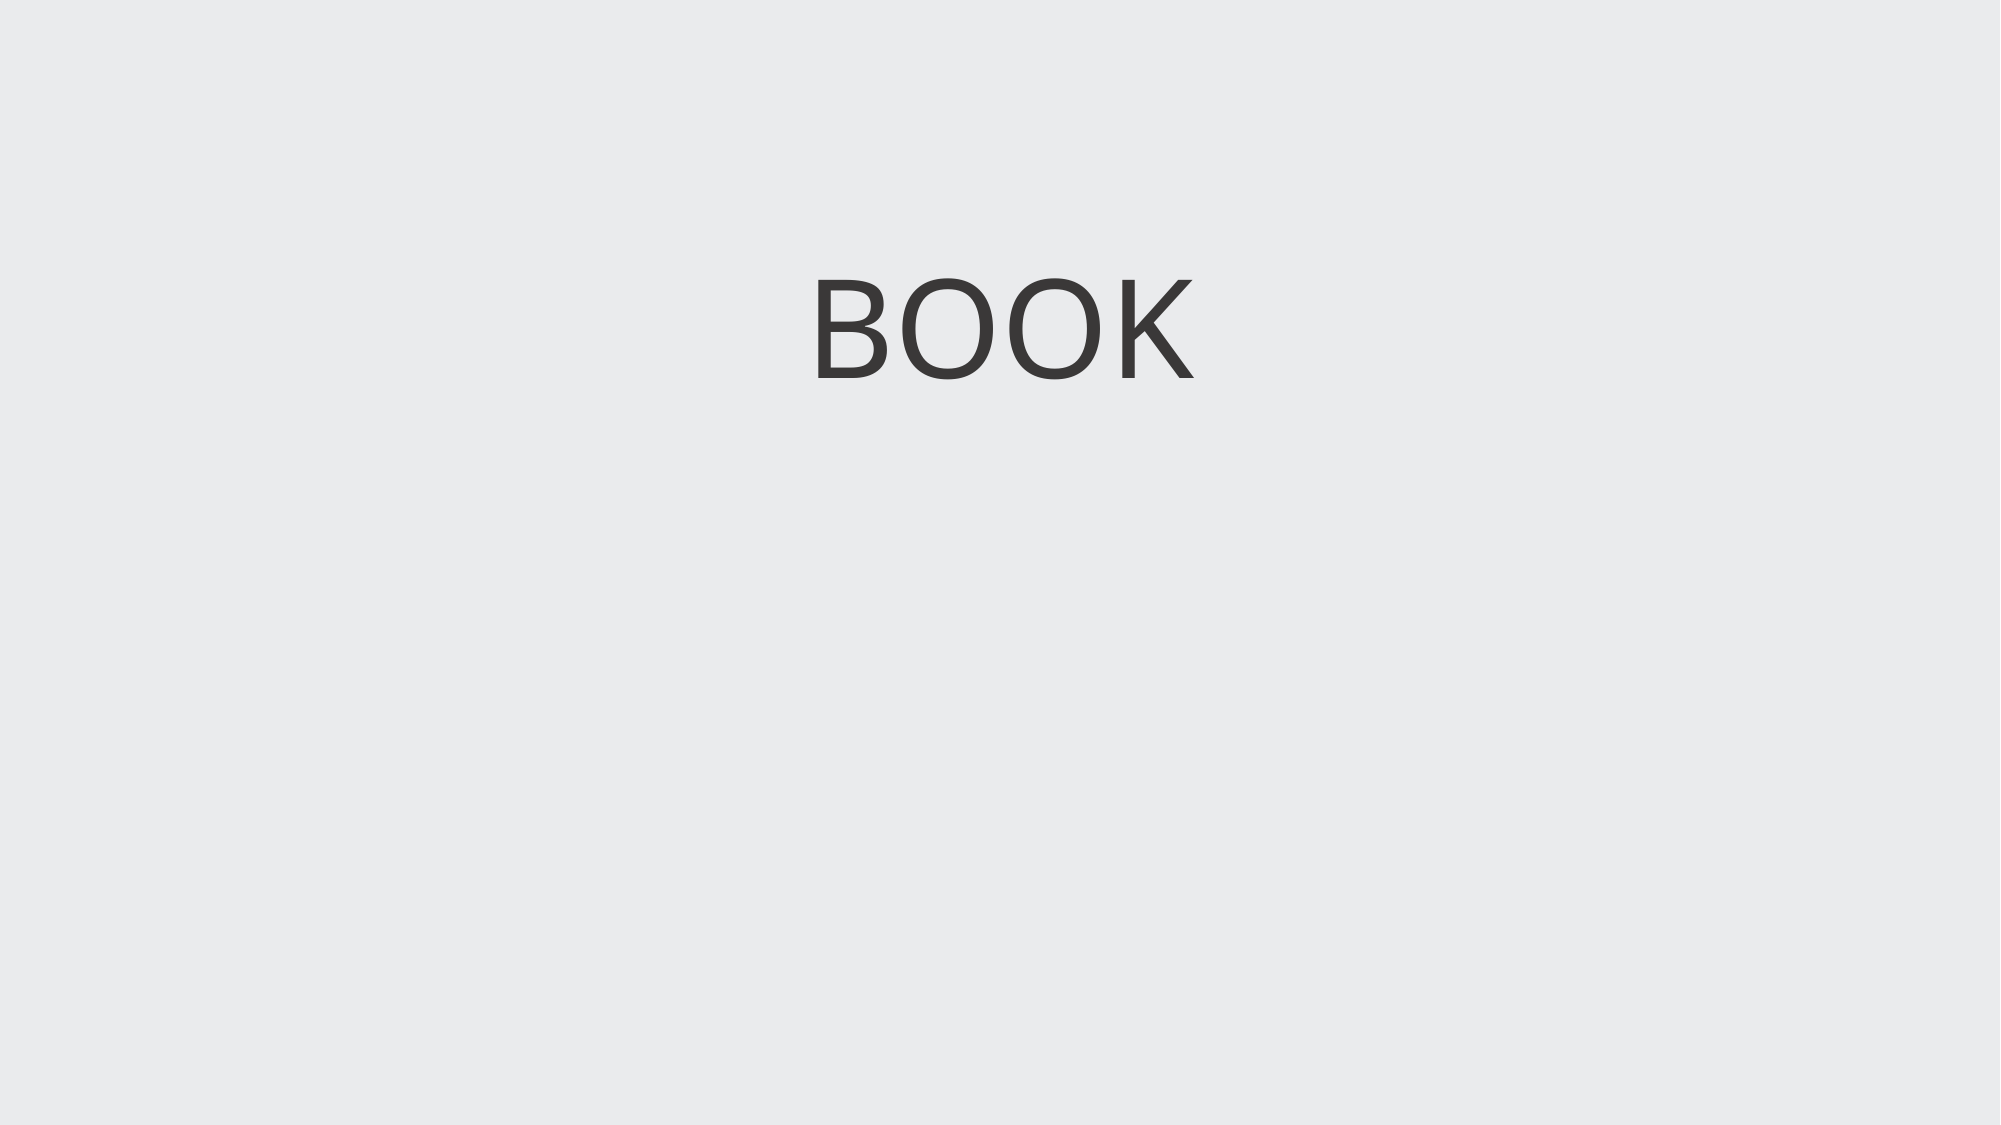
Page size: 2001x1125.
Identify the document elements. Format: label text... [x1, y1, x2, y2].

text_box BOOK [790, 233, 1210, 413]
